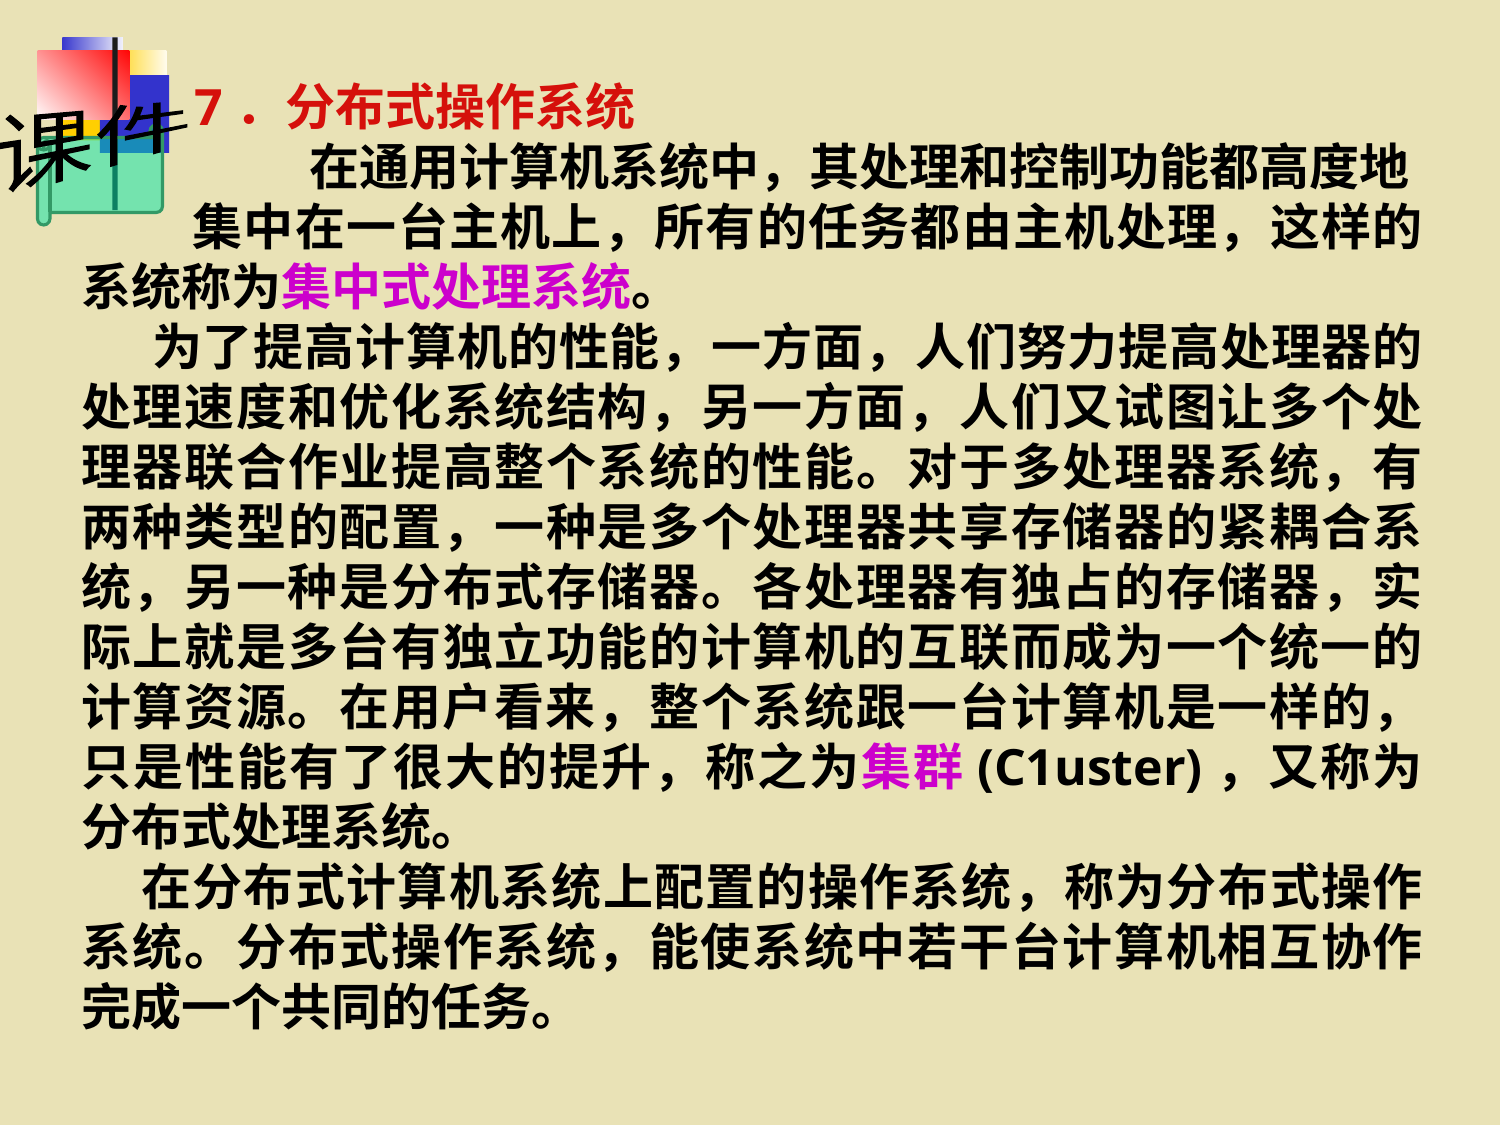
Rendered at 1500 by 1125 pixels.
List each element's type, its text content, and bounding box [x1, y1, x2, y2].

text_box 7．分布式操作系统 在通用计算机系统中，其处理和控制功能都高度地 集中在一台主机上，所有的任务都由主机处理，这样的系统称为集中式处理系统。 为了提高计算机的性能，一方面，人们努力提高处理器的处理速度和优化系统结构，另一方面，人们又试图让多个处理器联合作业提高整个系统的性能。对于多处理器系统，有两种类型的配置，一种是多个处理器共享存储器的紧耦合系统，另一种是分布式存储器。各处理器有独占的存储器，实际上就是多台有独立功能的计算机的互联而成为一个统一的计算资源。在用户看来，整个系统跟一台计算机是一样的，只是性能有了很大的提升，称之为集群(C1uster)，又称为分布式处理系统。 在分布式计算机系统上配置的操作系统，称为分布式操作系统。分布式操作系统，能使系统中若干台计算机相互协作完成一个共同的任务。 [50, 70, 1438, 1040]
